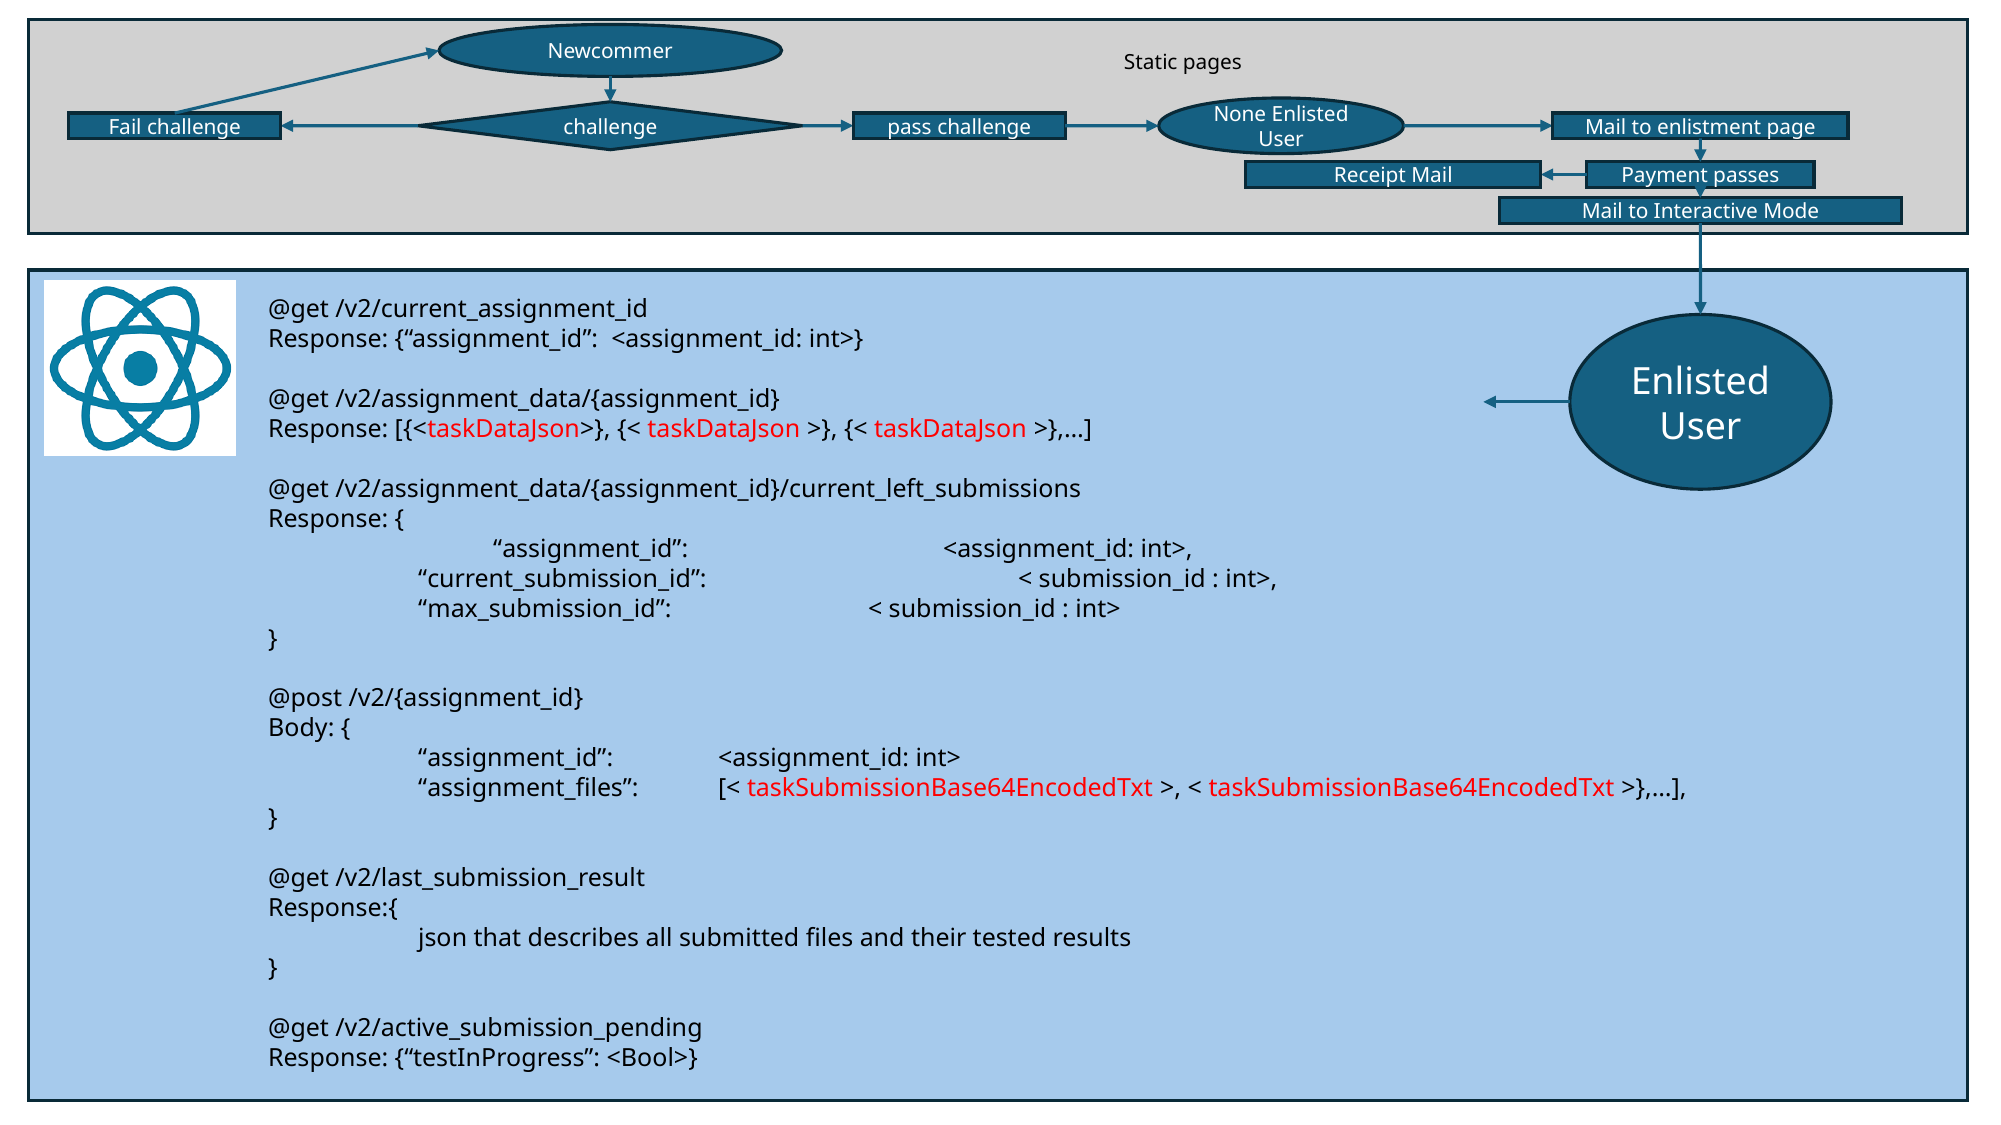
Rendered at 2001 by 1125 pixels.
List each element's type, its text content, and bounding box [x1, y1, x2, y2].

text_box @get /v2/current_assignment_id Response: {“assignment_id”: <assignment_id: int>} @get /v2/assignment_data/{assignment_id} Response: [{<taskDataJson>}, {< taskDataJson >}, {< taskDataJson >},…] @get /v2/assignment_data/{assignment_id}/current_left_submissions Response: { “assignment_id”: <assignment_id: int>, “current_submission_id”: < submission_id : int>, “max_submission_id”: < submission_id : int> } @post /v2/{assignment_id} Body: { “assignment_id”: <assignment_id: int> “assignment_files”: [< taskSubmissionBase64EncodedTxt >, < taskSubmissionBase64EncodedTxt >},…], } @get /v2/last_submission_result Response:{ json that describes all submitted files and their tested results } @get /v2/active_submission_pending Response: {“testInProgress”: <Bool>} [253, 285, 1747, 1125]
picture [43, 280, 237, 456]
text_box Enlisted User [1747, 318, 1833, 486]
text_box [27, 268, 1698, 1102]
text_box [1703, 268, 1969, 1102]
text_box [28, 18, 1969, 235]
